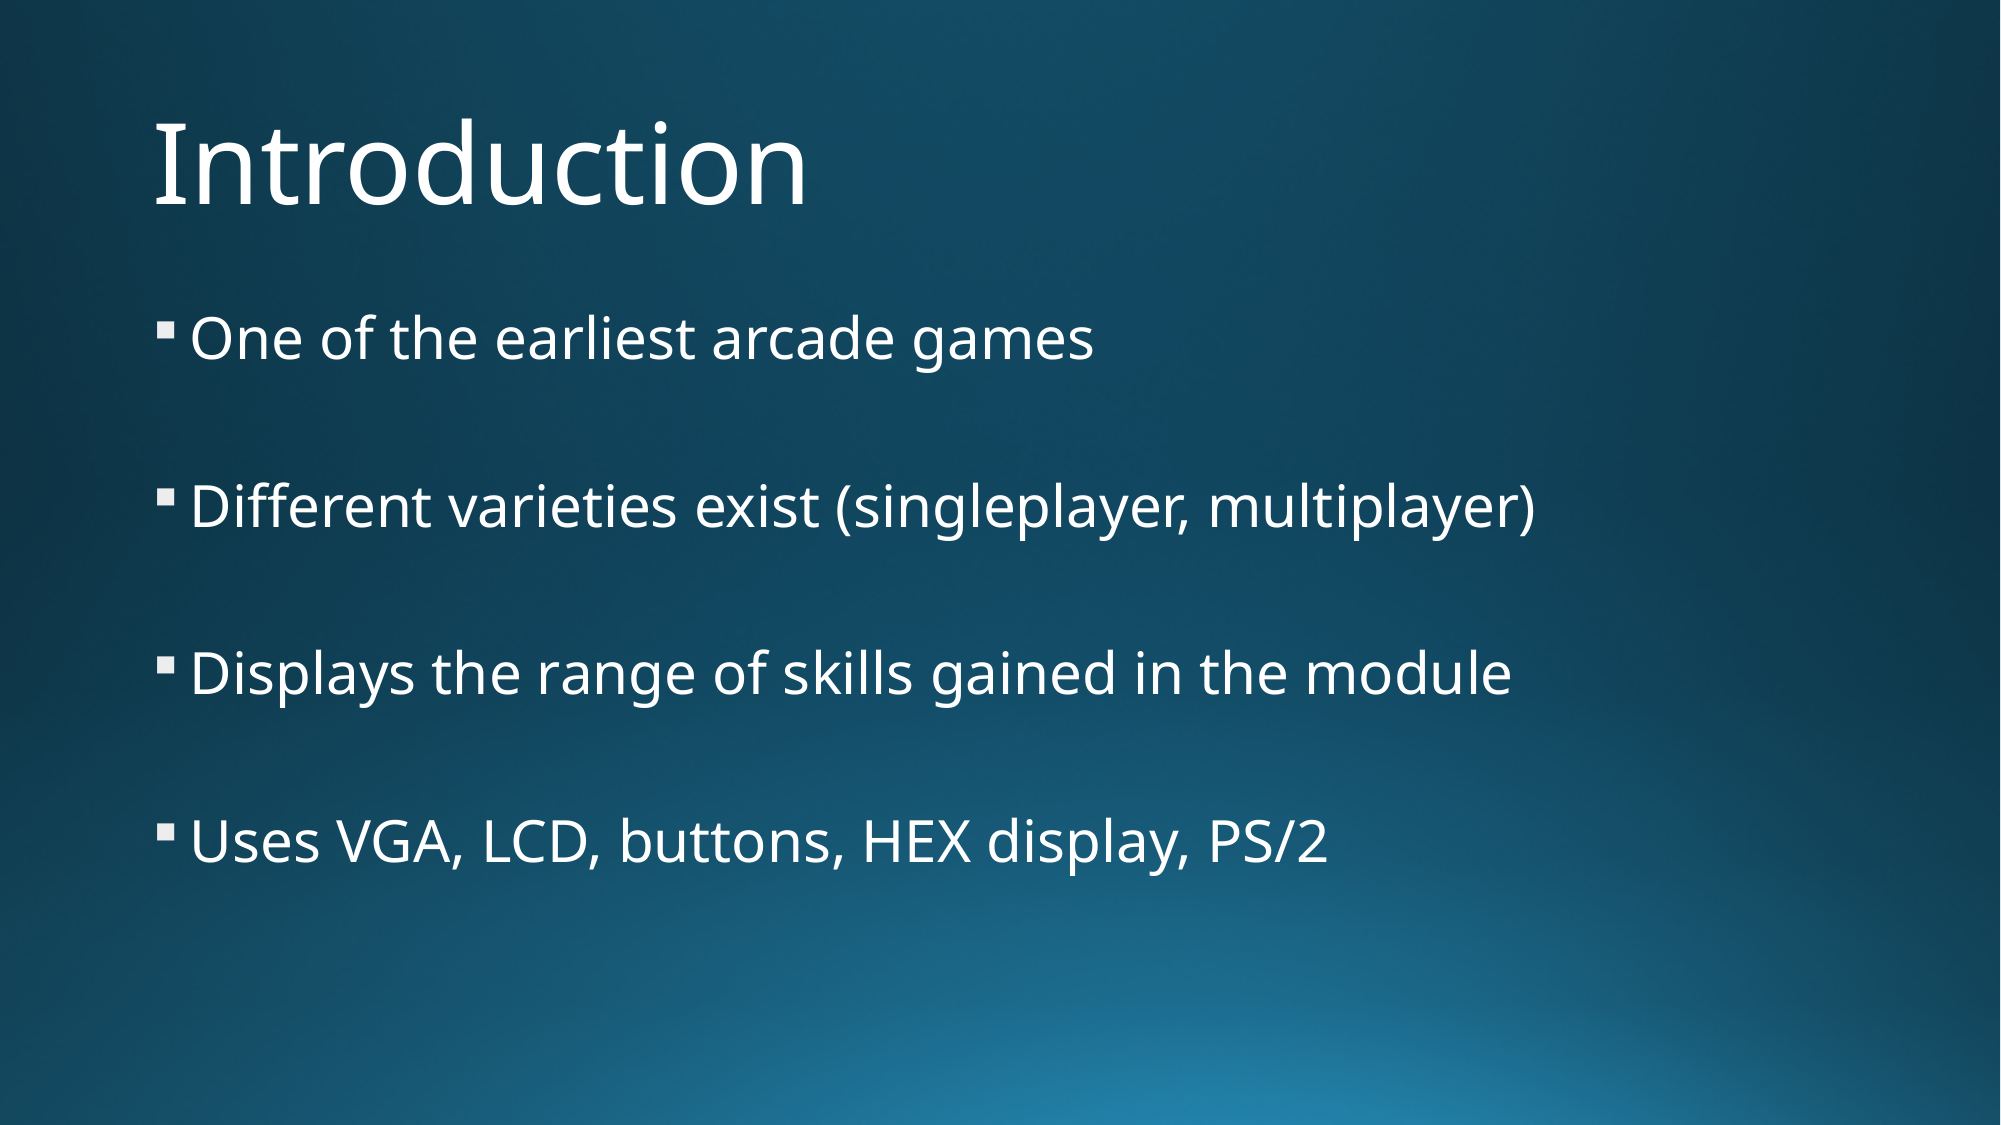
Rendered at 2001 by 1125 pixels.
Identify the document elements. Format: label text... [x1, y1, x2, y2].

picture [0, 0, 2001, 1125]
list One of the earliest arcade games Different varieties exist (singleplayer, multiplayer) Displays the range of skills gained in the module Uses VGA, LCD, buttons, HEX display, PS/2 [137, 301, 1817, 1016]
title Introduction [137, 59, 1863, 278]
